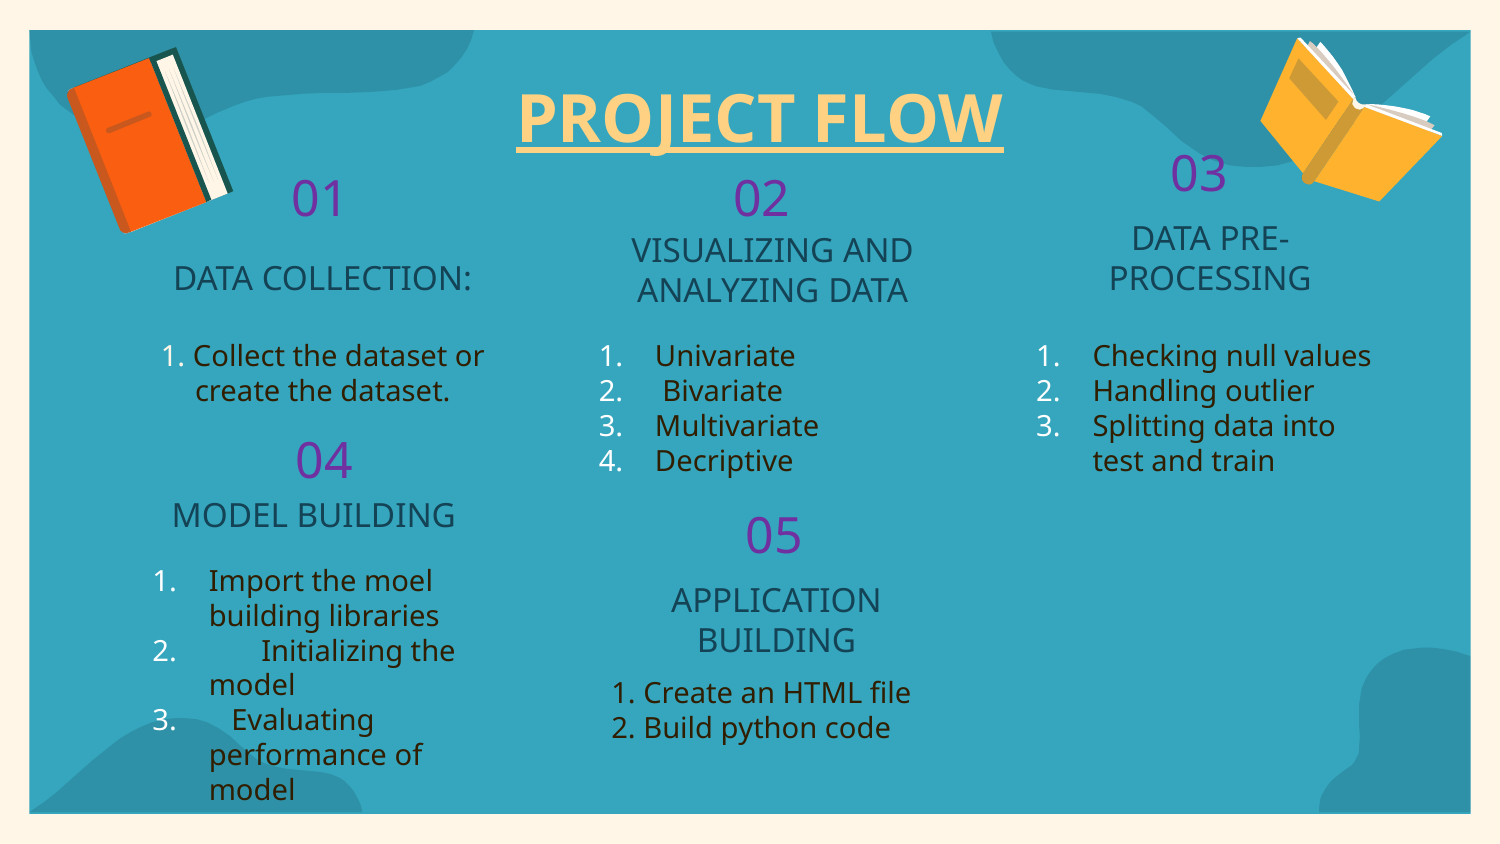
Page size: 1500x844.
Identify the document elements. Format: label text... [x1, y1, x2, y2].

subtitle Import the moel building libraries Initializing the model Evaluating performance of model [137, 546, 516, 627]
subtitle DATA COLLECTION: [133, 247, 512, 312]
title 01 [233, 159, 407, 233]
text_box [72, 50, 228, 231]
subtitle Univariate Bivariate Multivariate Decriptive [583, 325, 962, 402]
subtitle VISUALIZING AND ANALYZING DATA [583, 259, 962, 325]
subtitle 1. Create an HTML file 2. Build python code [596, 659, 975, 740]
subtitle DATA PRE-PROCESSING [1021, 247, 1400, 312]
title 03 [1112, 134, 1265, 208]
subtitle 1. Collect the dataset or create the dataset. [133, 322, 512, 402]
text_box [1270, 24, 1418, 208]
subtitle Checking null values Handling outlier Splitting data into test and train [1021, 322, 1400, 402]
title PROJECT FLOW [233, 60, 1265, 155]
subtitle MODEL BUILDING [125, 484, 504, 550]
title 04 [237, 421, 411, 484]
title 05 [687, 496, 861, 571]
subtitle APPLICATION BUILDING [587, 609, 966, 675]
title 02 [675, 159, 849, 233]
